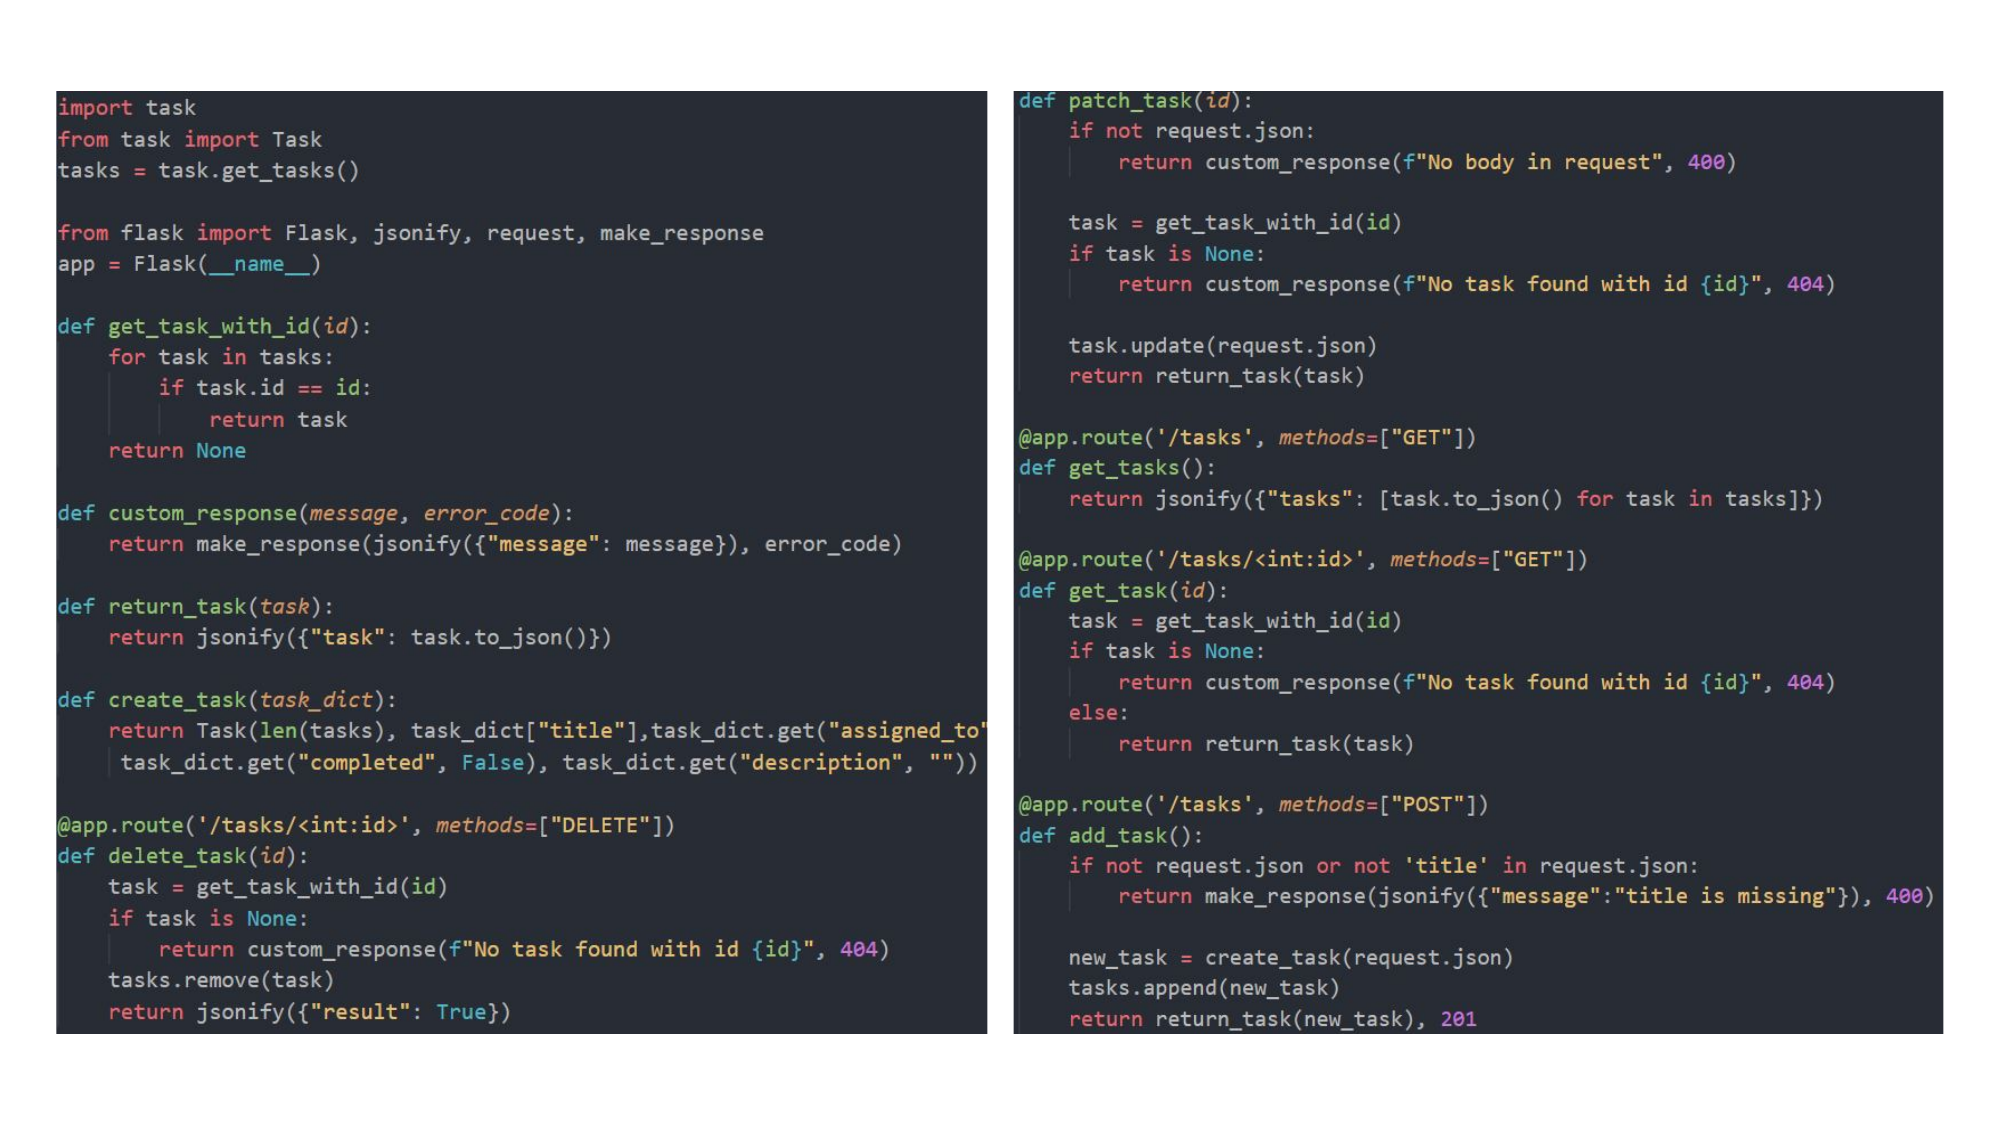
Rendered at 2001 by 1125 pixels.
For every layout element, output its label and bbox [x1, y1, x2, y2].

picture [1013, 91, 1944, 1034]
text_box [0, 0, 2000, 1125]
picture [56, 91, 988, 1034]
